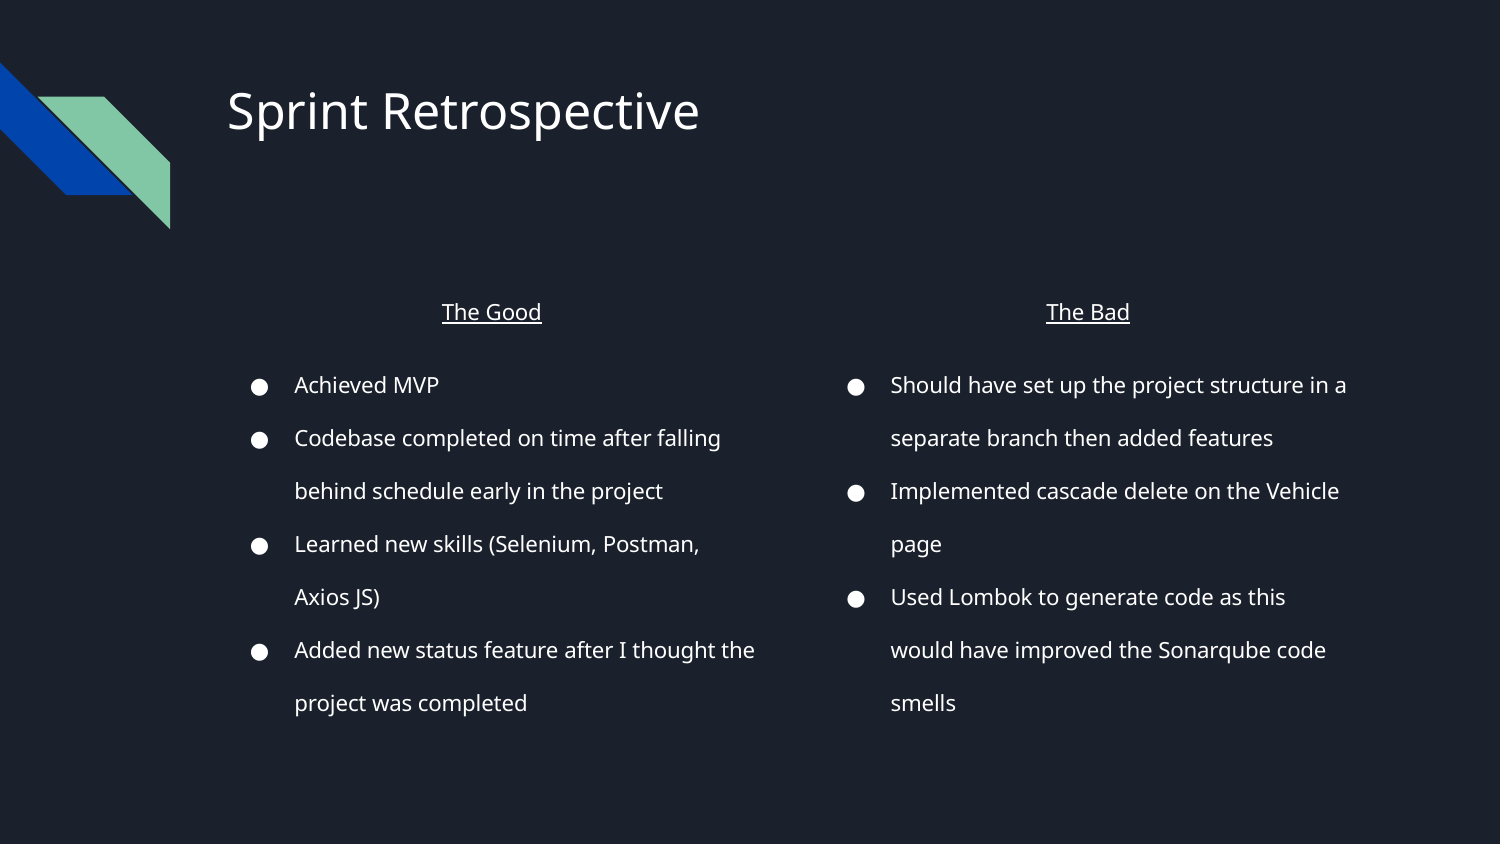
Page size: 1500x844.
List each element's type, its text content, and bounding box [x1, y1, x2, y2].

title Sprint Retrospective [212, 64, 1368, 215]
list The Bad Should have set up the project structure in a separate branch then added features Implemented cascade delete on the Vehicle page Used Lombok to generate code as this would have improved the Sonarqube code smells [809, 257, 1368, 735]
list The Good Achieved MVP Codebase completed on time after falling behind schedule early in the project Learned new skills (Selenium, Postman, Axios JS) Added new status feature after I thought the project was completed [212, 257, 772, 735]
